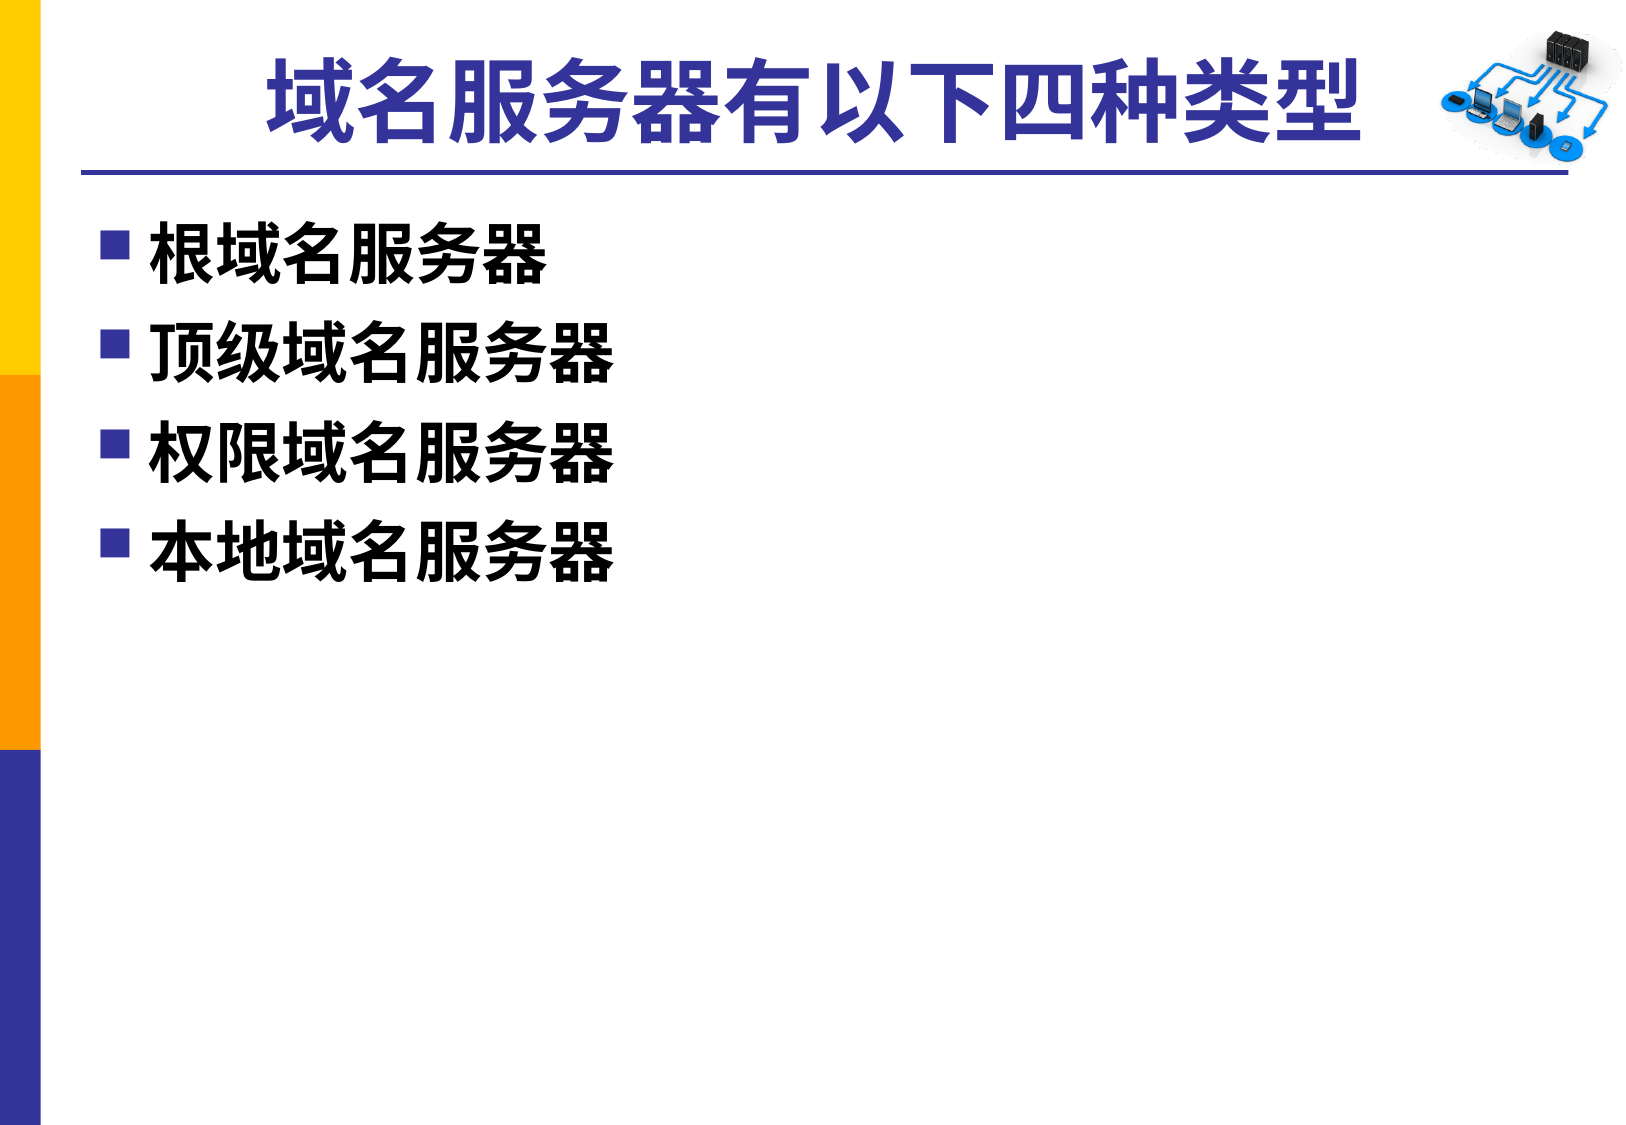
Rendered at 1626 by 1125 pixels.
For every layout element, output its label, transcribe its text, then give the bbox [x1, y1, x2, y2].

title 域名服务器有以下四种类型 [81, 30, 1569, 161]
list 根域名服务器 顶级域名服务器 权限域名服务器 本地域名服务器 [81, 196, 1569, 1006]
picture [1438, 30, 1624, 165]
